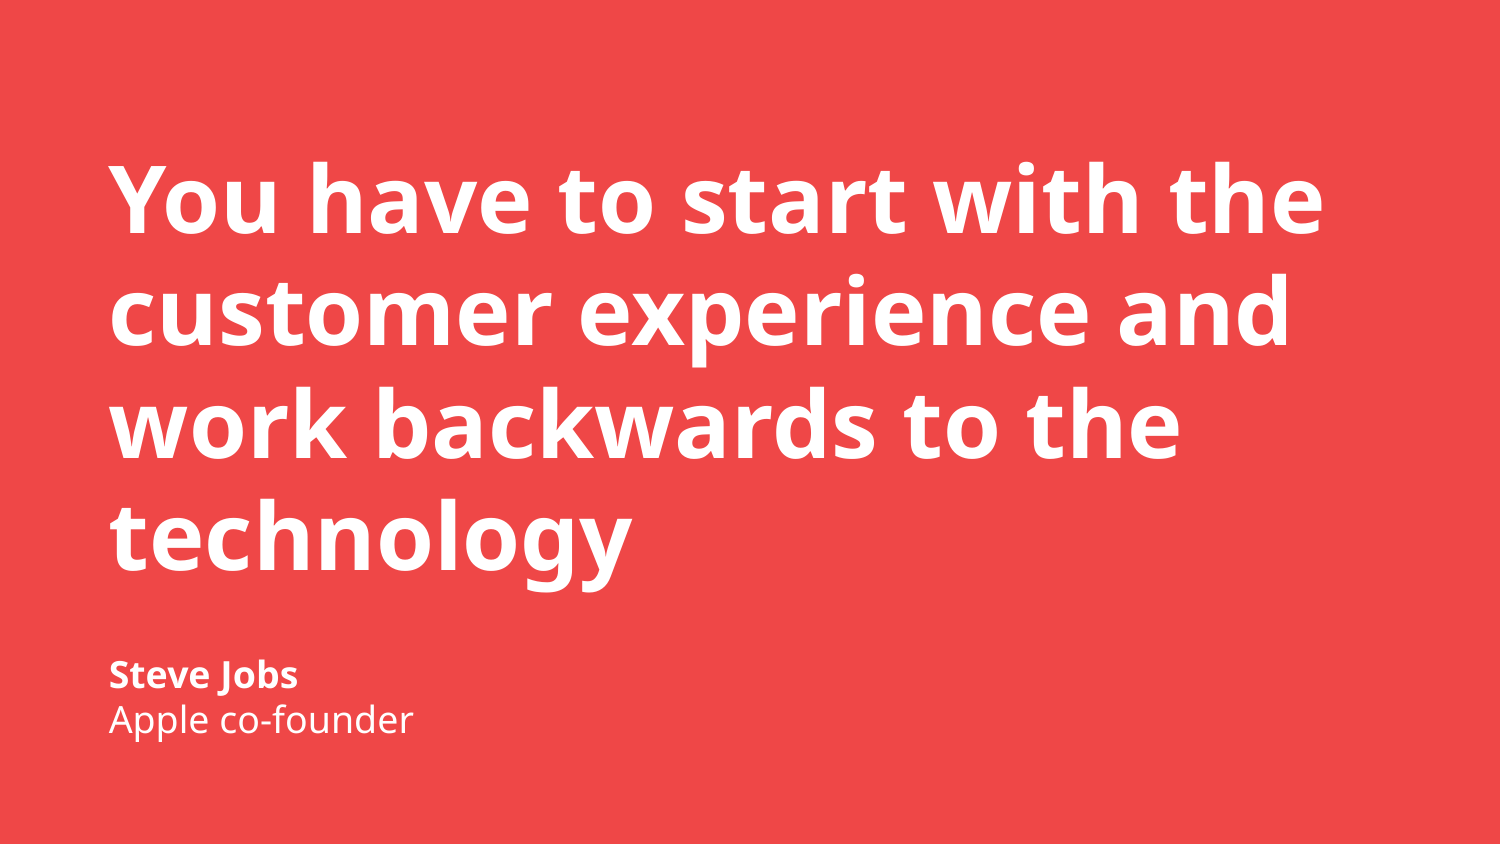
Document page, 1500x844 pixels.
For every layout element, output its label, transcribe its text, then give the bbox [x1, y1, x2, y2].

text_box Steve Jobs Apple co-founder [93, 643, 1203, 781]
text_box You have to start with the customer experience and work backwards to the technology [93, 132, 1429, 213]
